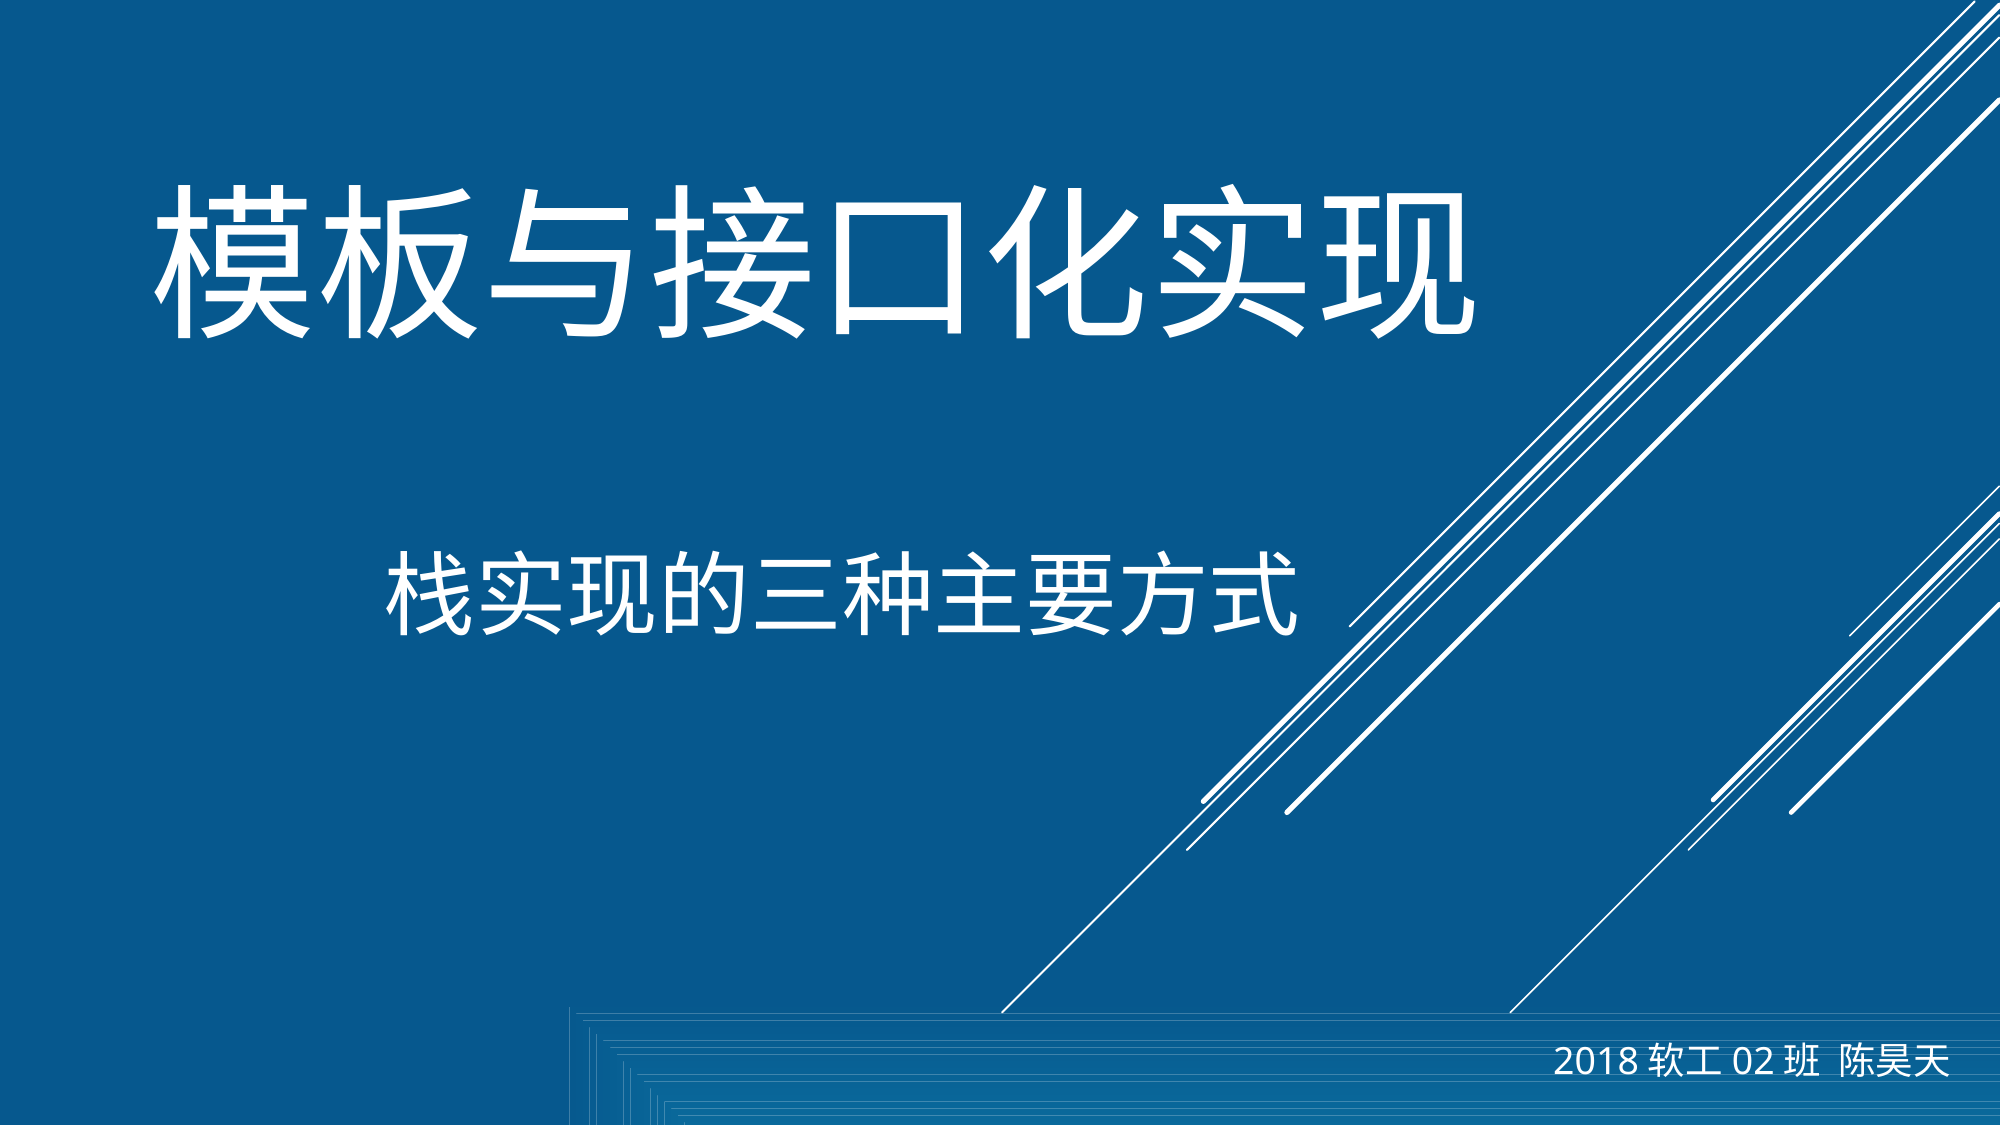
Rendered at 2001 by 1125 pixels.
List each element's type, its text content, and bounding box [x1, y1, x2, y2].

text_box 栈实现的三种主要方式 [368, 529, 1316, 654]
title 模板与接口化实现 [134, 184, 1515, 367]
text_box 2018软工02班 陈昊天 [1538, 1029, 1966, 1090]
